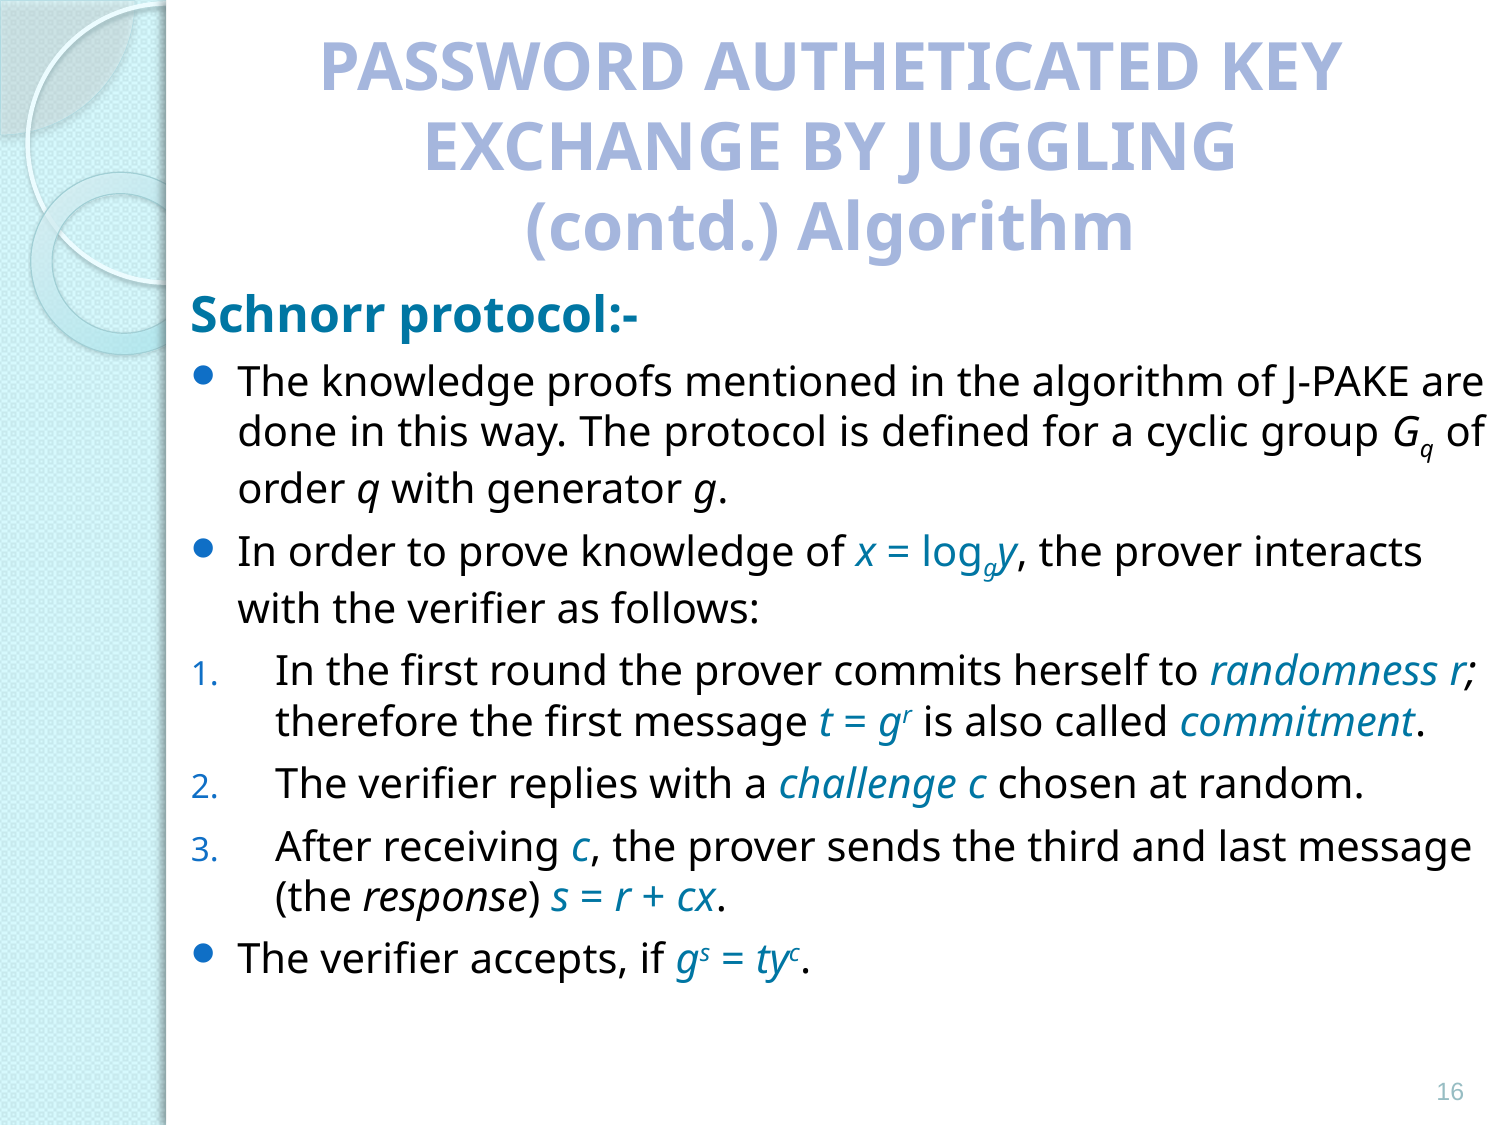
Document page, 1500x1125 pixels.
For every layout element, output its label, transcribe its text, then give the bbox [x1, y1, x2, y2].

text_box PASSWORD AUTHETICATED KEY EXCHANGE BY JUGGLING (contd.) Algorithm [162, 0, 1500, 288]
slide_number 16 [1413, 1034, 1488, 1113]
list Schnorr protocol:- The knowledge proofs mentioned in the algorithm of J-PAKE are done in this way. The protocol is defined for a cyclic group Gq of order q with generator g. In order to prove knowledge of x = loggy, the prover interacts with the verifier as follows: In the first round the prover commits herself to randomness r; therefore the first message t = gr is also called commitment. The verifier replies with a challenge c chosen at random. After receiving c, the prover sends the third and last message (the response) s = r + cx. The verifier accepts, if gs = tyc. [162, 288, 1500, 1125]
